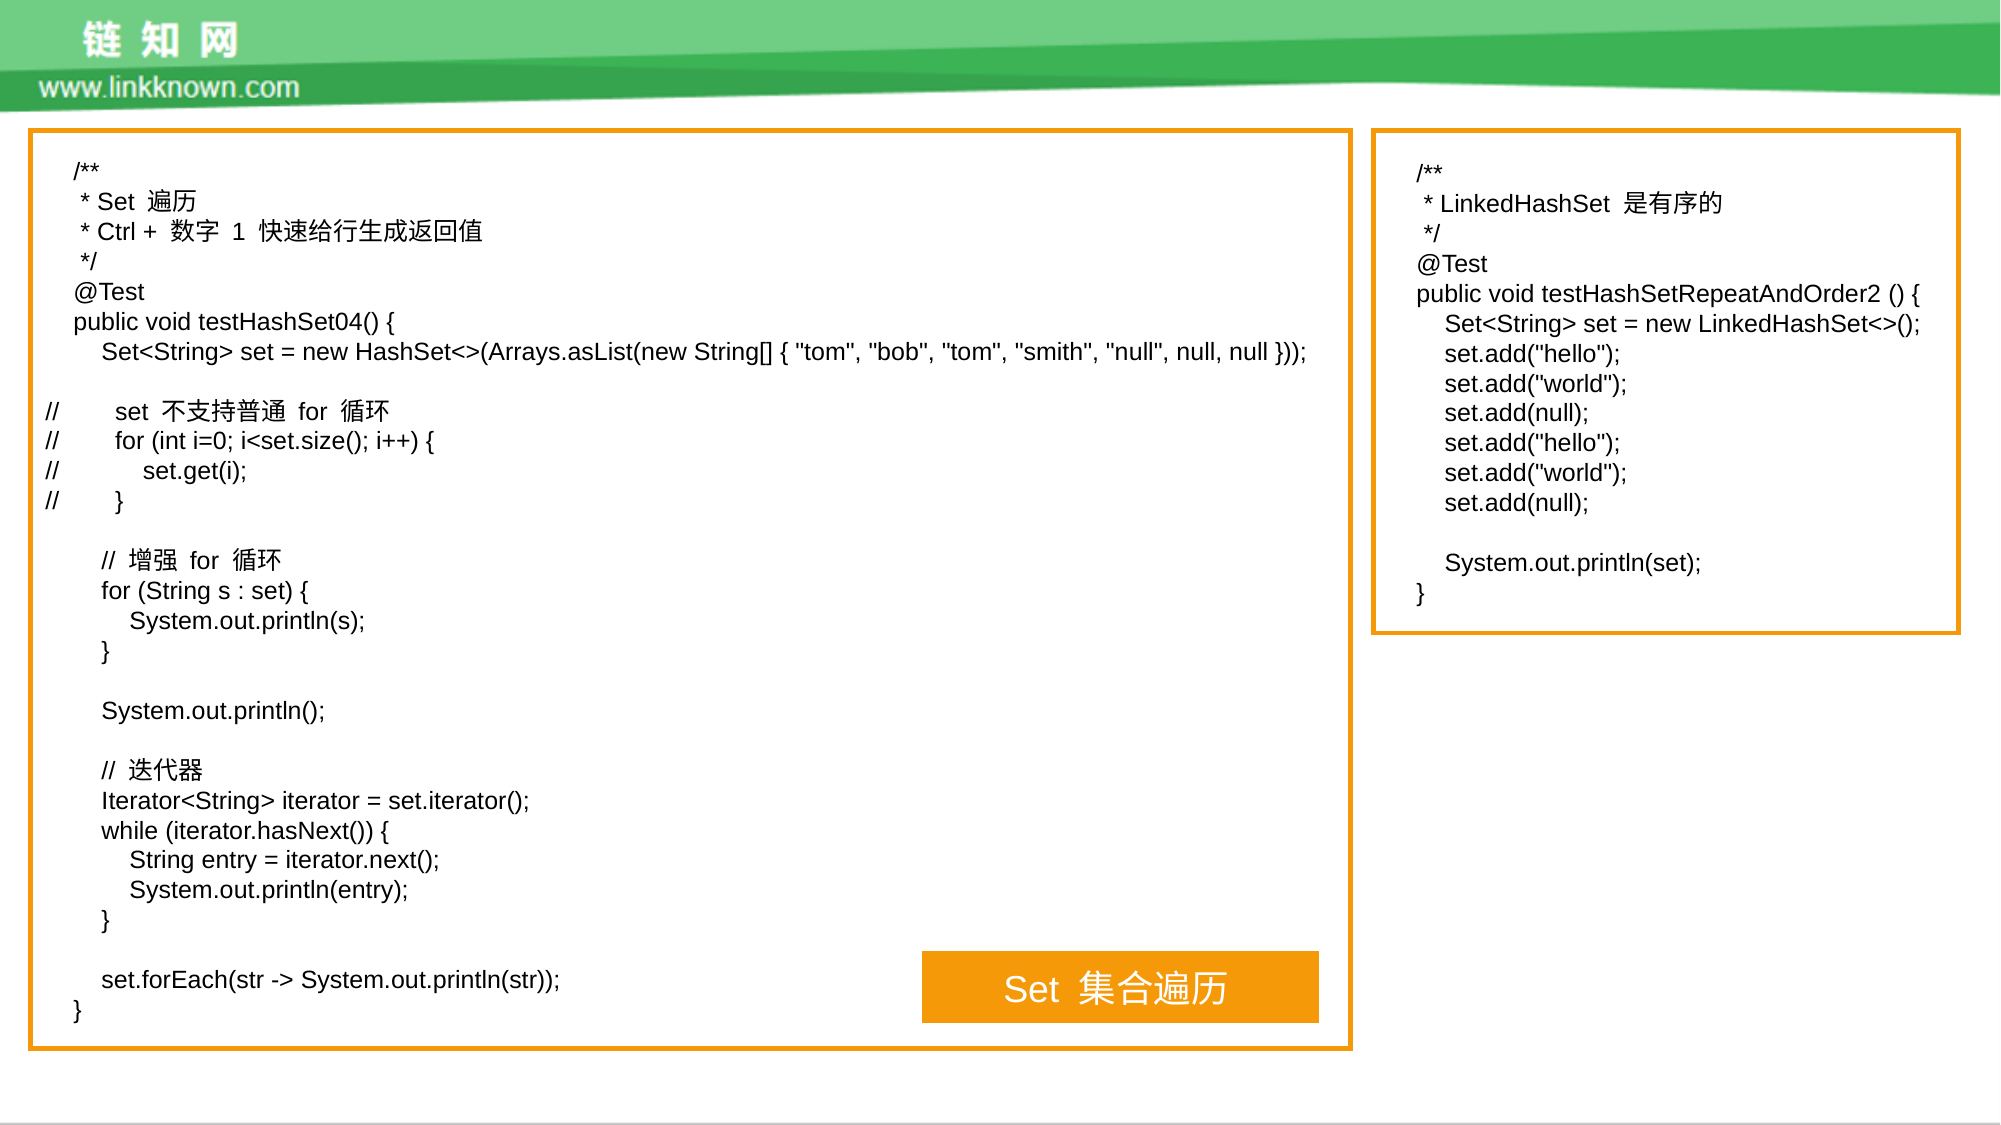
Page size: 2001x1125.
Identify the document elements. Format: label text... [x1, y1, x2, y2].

text_box /** * LinkedHashSet 是有序的 */ @Test public void testHashSetRepeatAndOrder2 () { Set<String> set = new LinkedHashSet<>(); set.add("hello"); set.add("world"); set.add(null); set.add("hello"); set.add("world"); set.add(null); System.out.println(set); } [1373, 130, 1960, 634]
picture [0, 0, 2001, 1125]
text_box /** * Set 遍历 * Ctrl + 数字 1 快速给行生成返回值 */ @Test public void testHashSet04() { Set<String> set = new HashSet<>(Arrays.asList(new String[] { "tom", "bob", "tom", "smith", "null", null, null })); // set 不支持普通 for 循环 // for (int i=0; i<set.size(); i++) { // set.get(i); // } // 增强 for 循环 for (String s : set) { System.out.println(s); } System.out.println(); // 迭代器 Iterator<String> iterator = set.iterator(); while (iterator.hasNext()) { String entry = iterator.next(); System.out.println(entry); } set.forEach(str -> System.out.println(str)); } [30, 130, 1352, 1049]
text_box Set 集合遍历 [920, 949, 1321, 1025]
